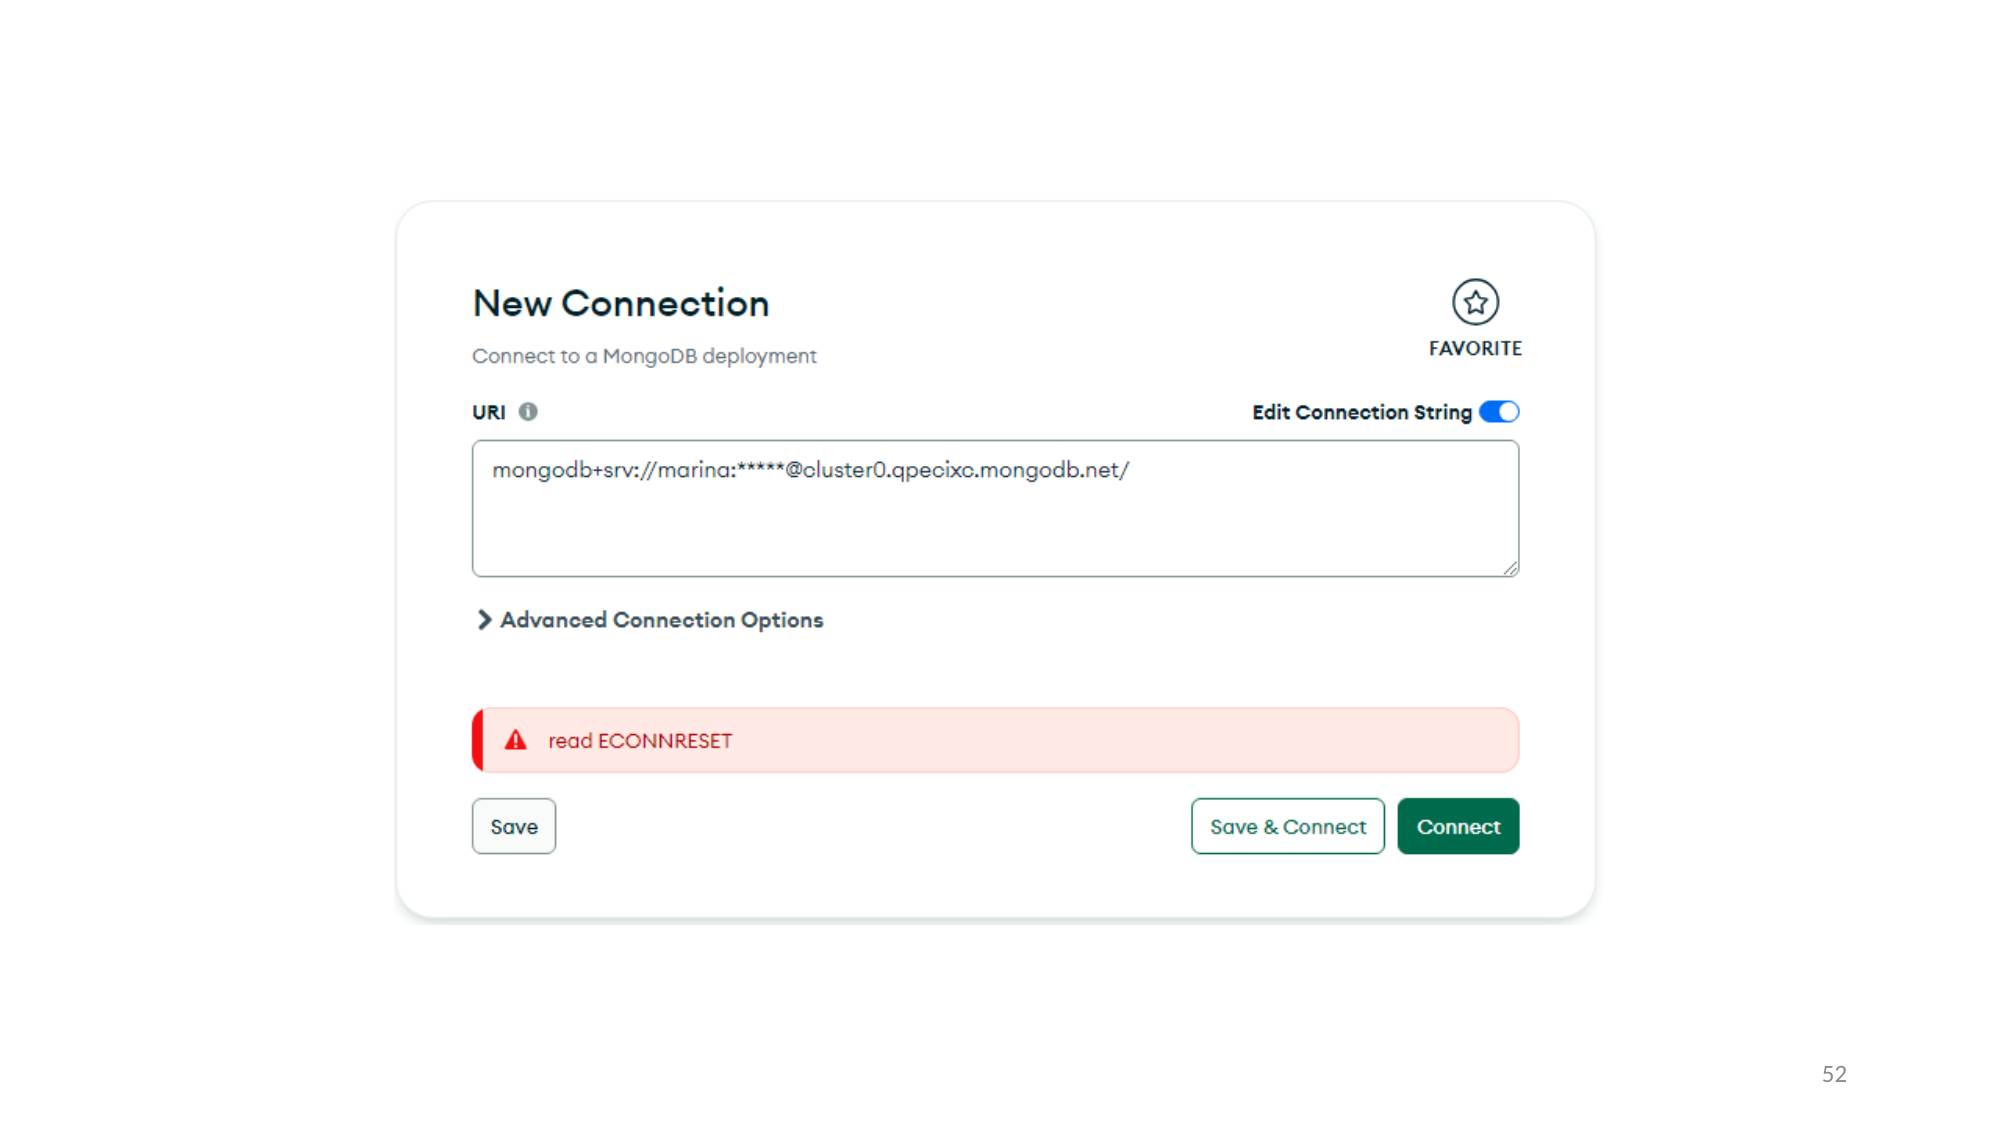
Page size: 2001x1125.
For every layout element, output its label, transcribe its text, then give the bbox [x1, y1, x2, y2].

picture [394, 199, 1606, 926]
slide_number 52 [1412, 1042, 1863, 1103]
